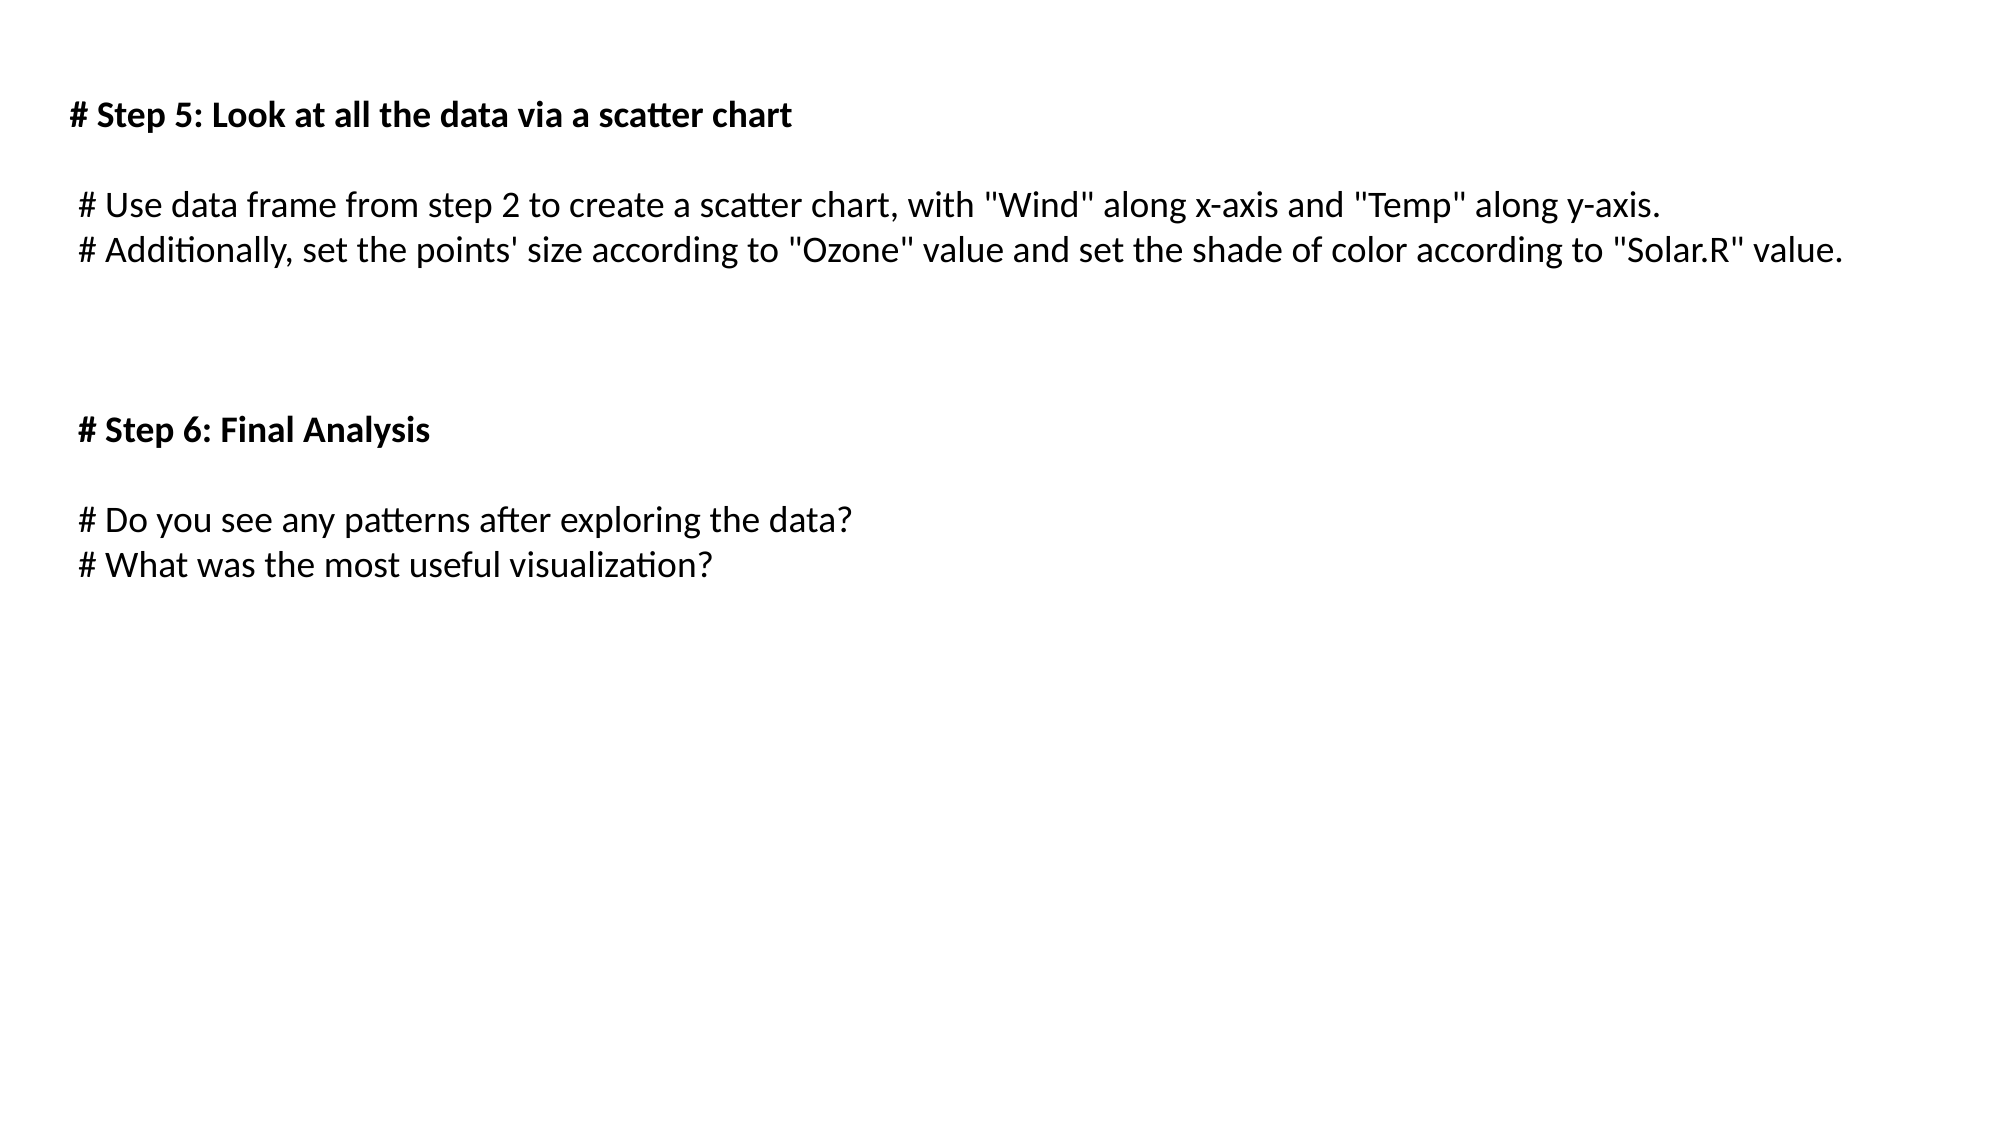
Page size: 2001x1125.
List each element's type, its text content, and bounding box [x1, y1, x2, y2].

text_box # Step 5: Look at all the data via a scatter chart # Use data frame from step 2 to create a scatter chart, with "Wind" along x-axis and "Temp" along y-axis. # Additionally, set the points' size according to "Ozone" value and set the shade of color according to "Solar.R" value. # Step 6: Final Analysis # Do you see any patterns after exploring the data? # What was the most useful visualization? [54, 82, 1982, 683]
